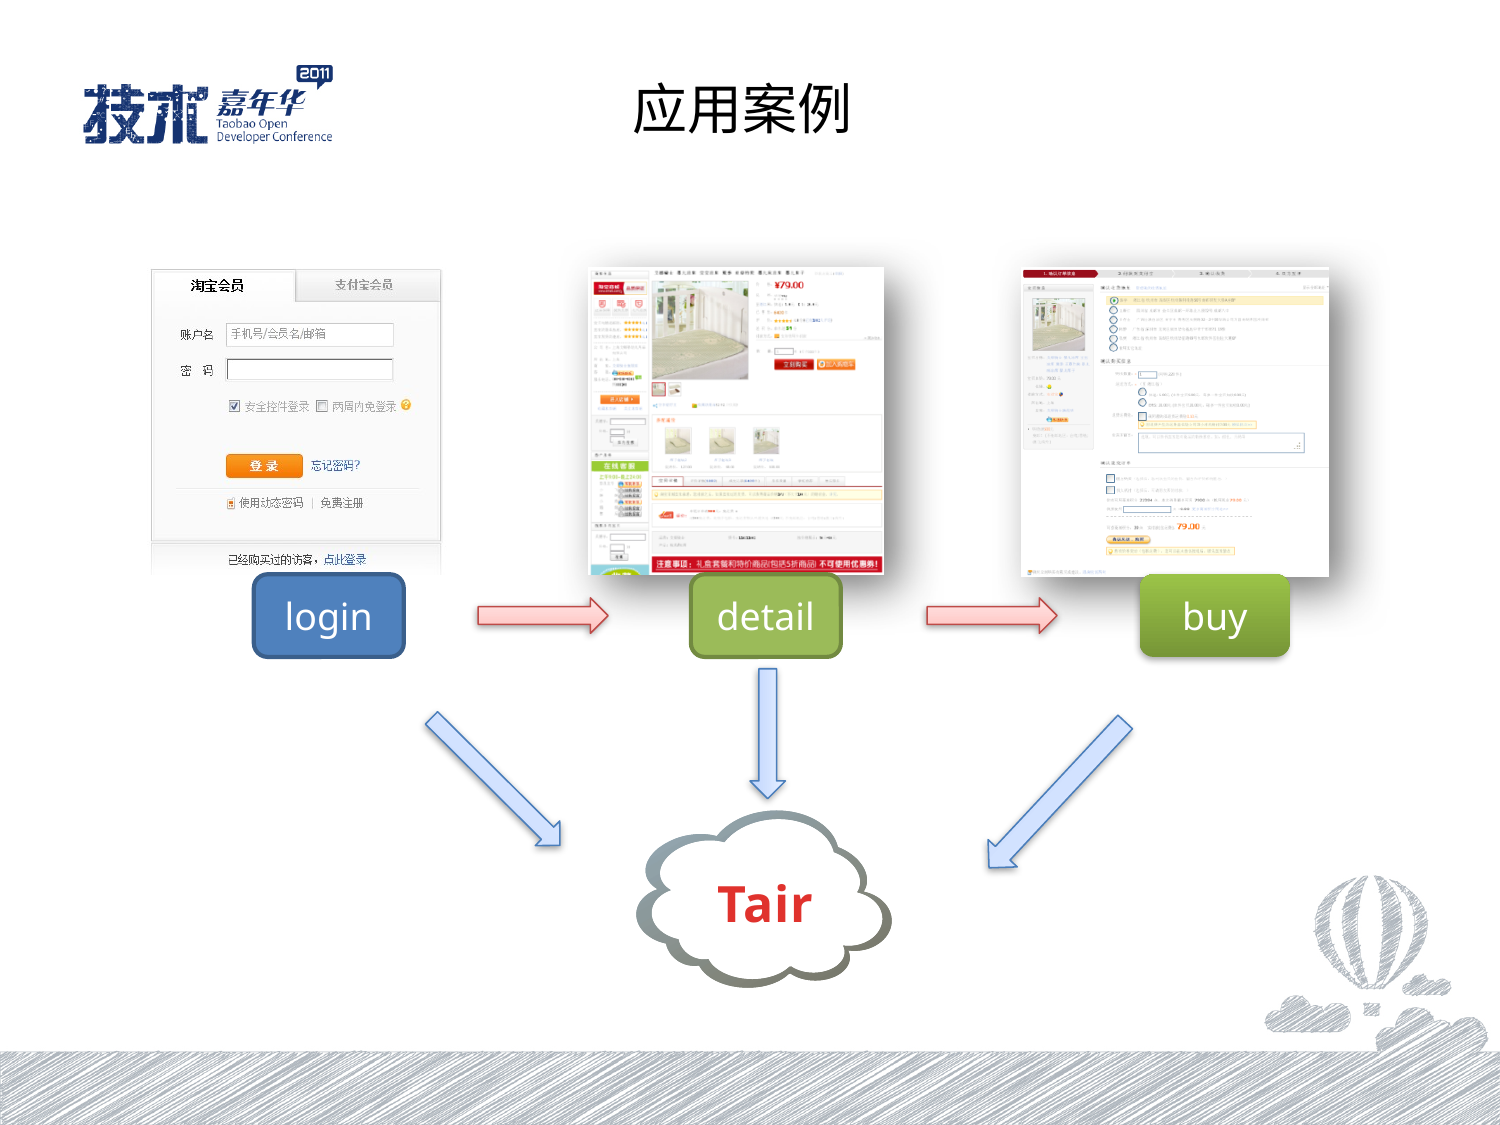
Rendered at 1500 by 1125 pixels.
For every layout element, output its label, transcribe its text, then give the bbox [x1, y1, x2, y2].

picture [0, 0, 1500, 1125]
text_box buy [1139, 586, 1290, 657]
text_box [424, 711, 561, 847]
text_box [477, 597, 609, 635]
text_box detail [688, 583, 843, 660]
text_box [987, 714, 1134, 869]
text_box [749, 667, 787, 800]
text_box login [251, 583, 406, 660]
text_box [926, 597, 1058, 635]
title 应用案例 [123, 66, 1362, 149]
